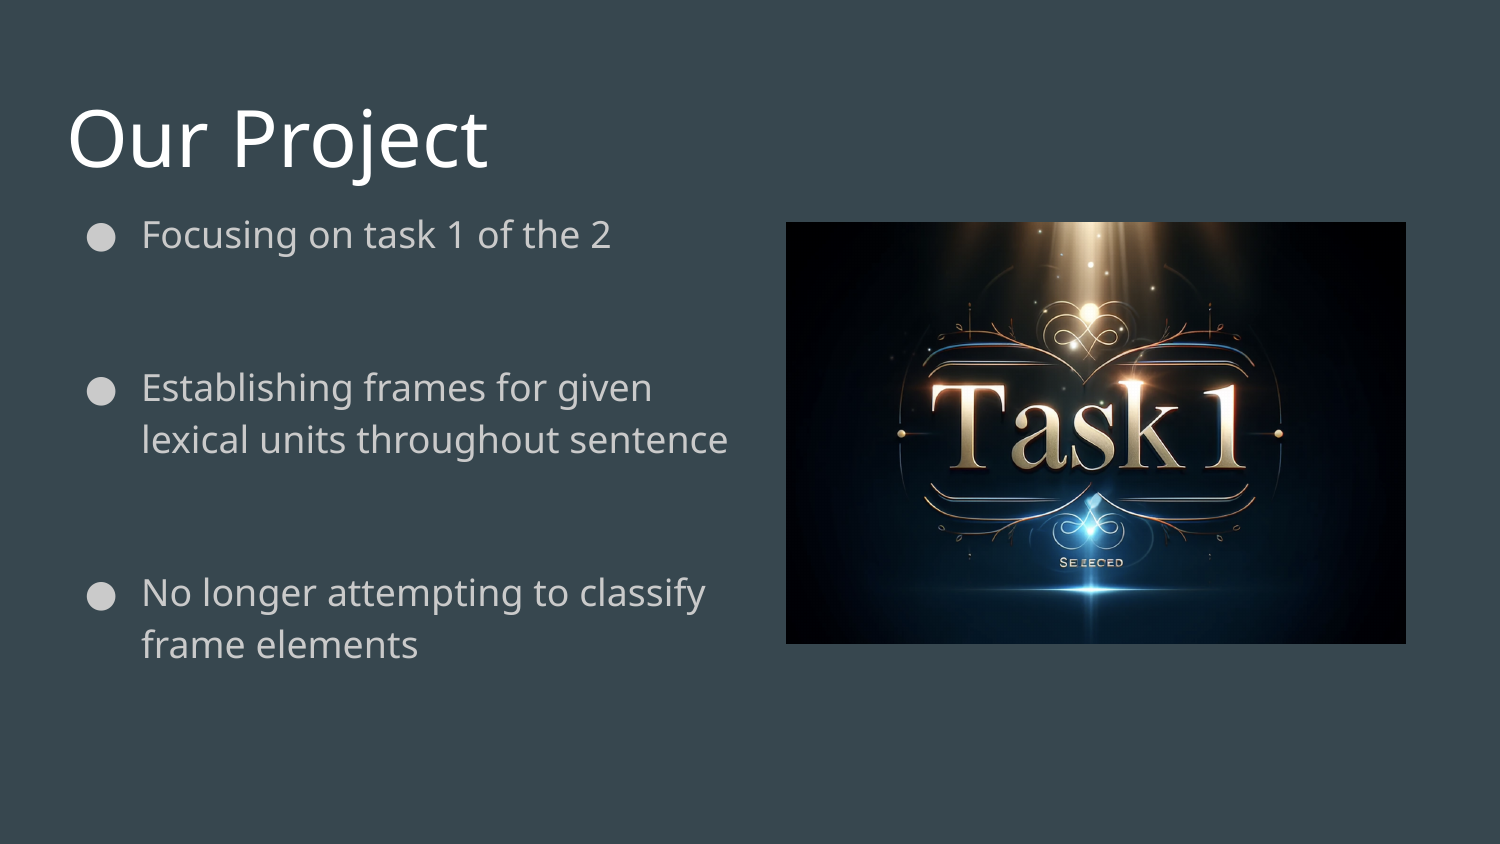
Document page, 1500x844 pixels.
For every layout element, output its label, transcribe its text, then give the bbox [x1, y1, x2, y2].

list Focusing on task 1 of the 2 Establishing frames for given lexical units throughout sentence No longer attempting to classify frame elements [51, 189, 760, 750]
picture [785, 222, 1406, 644]
title Our Project [51, 72, 1449, 167]
